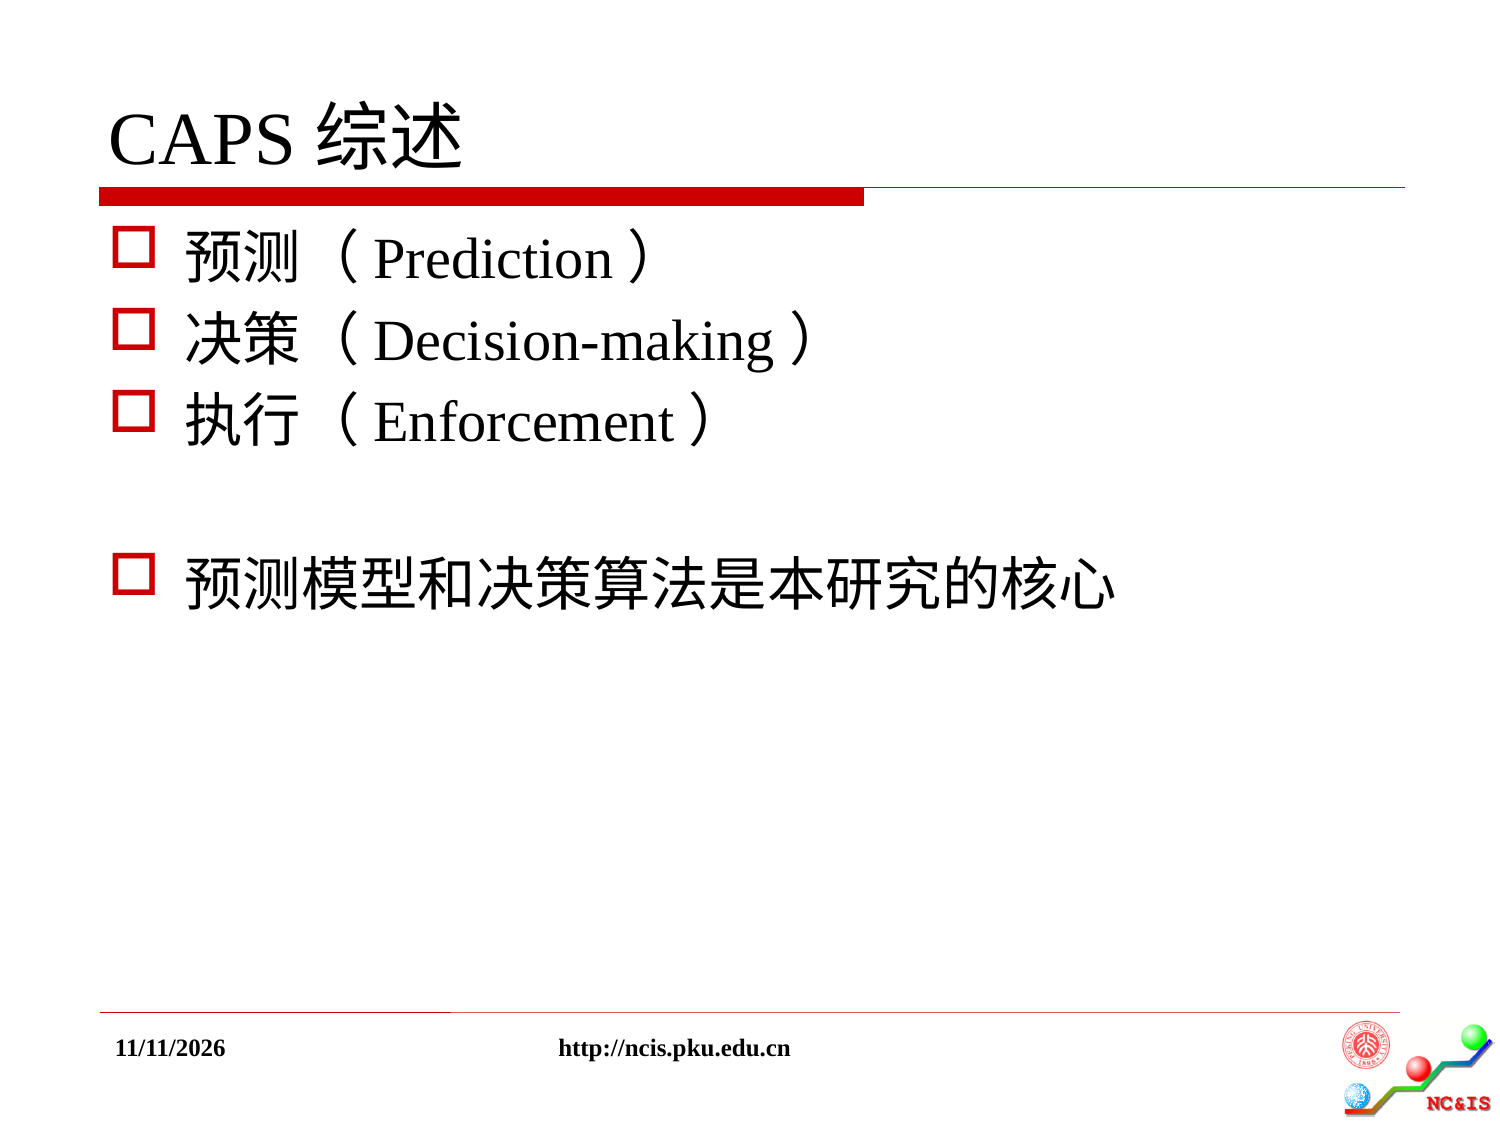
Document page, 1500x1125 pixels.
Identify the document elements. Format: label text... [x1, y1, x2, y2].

title CAPS综述 [93, 37, 1407, 188]
picture [1340, 1018, 1495, 1117]
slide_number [99, 1024, 425, 1103]
footer http://ncis.pku.edu.cn [437, 1024, 913, 1103]
list 预测（Prediction） 决策（Decision-making） 执行（Enforcement） 预测模型和决策算法是本研究的核心 [92, 212, 1406, 1000]
